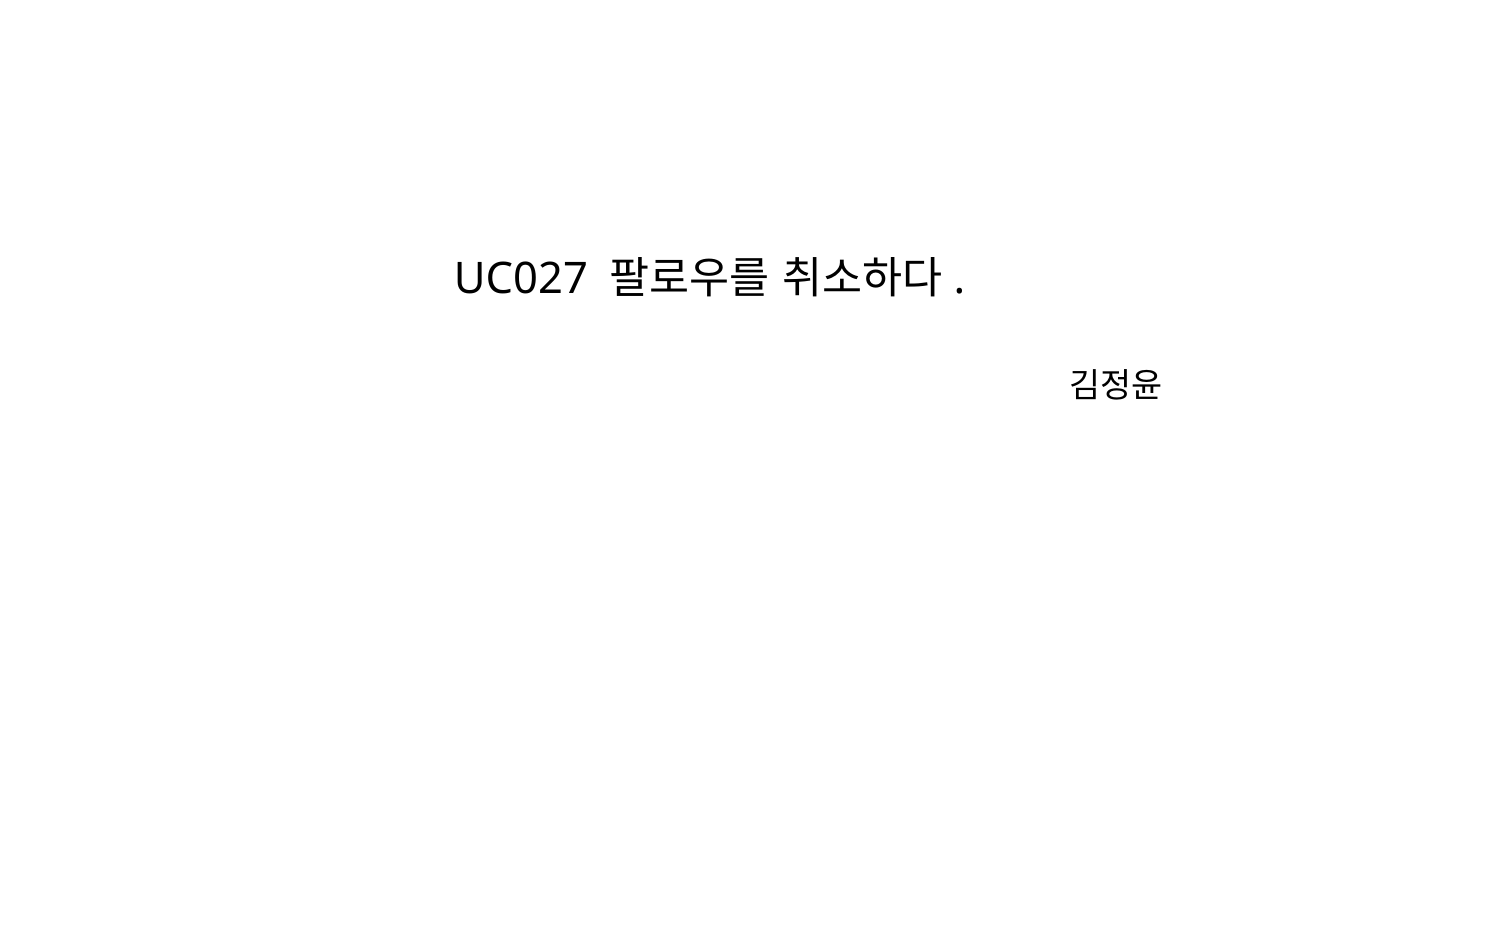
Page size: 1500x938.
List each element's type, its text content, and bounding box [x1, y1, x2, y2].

subtitle UC027 팔로우를 취소하다. 김정윤 [240, 242, 1179, 412]
